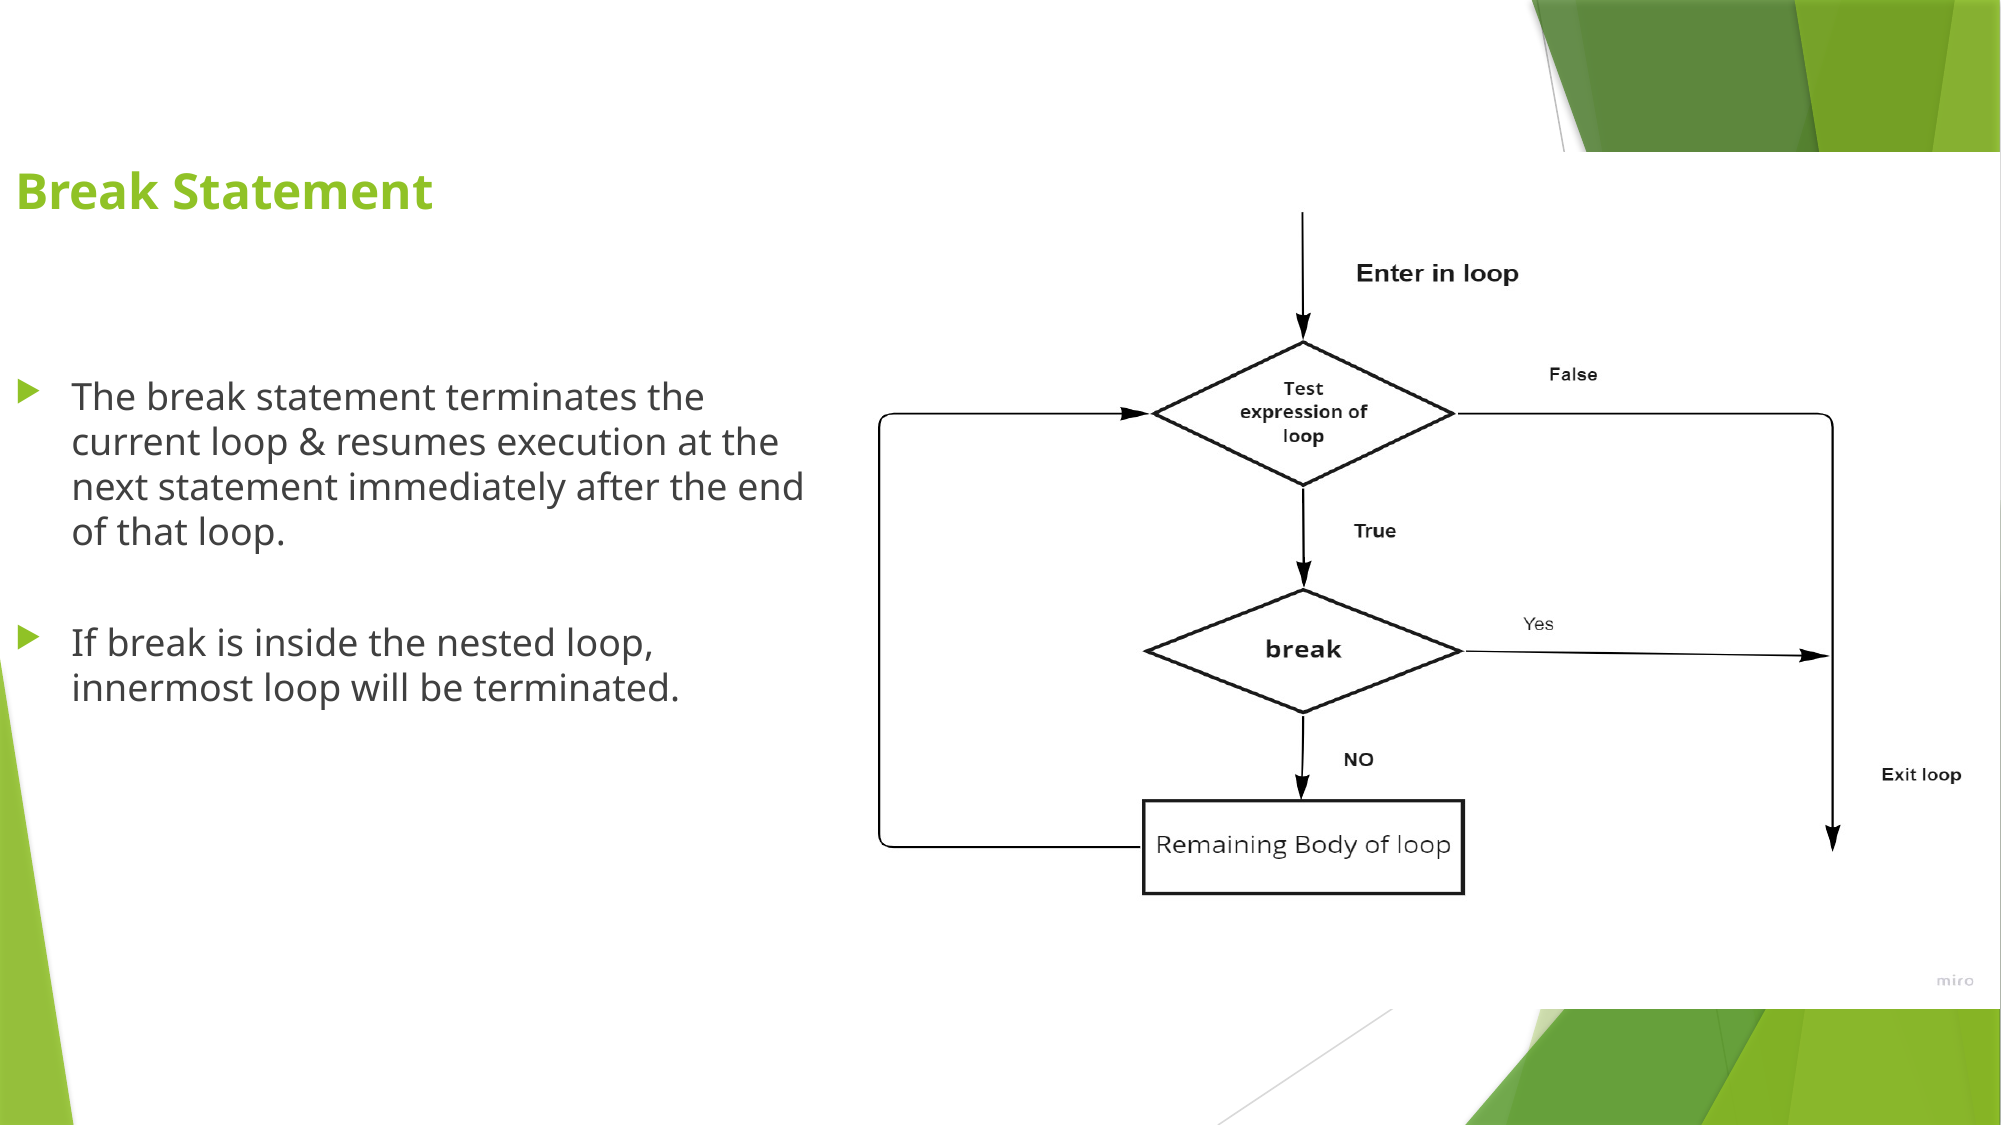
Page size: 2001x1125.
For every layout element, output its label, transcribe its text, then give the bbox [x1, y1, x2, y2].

subtitle The break statement terminates the current loop & resumes execution at the next statement immediately after the end of that loop. If break is inside the nested loop, innermost loop will be terminated. [0, 365, 833, 780]
picture [837, 152, 2000, 1010]
title Break Statement [0, 152, 506, 271]
